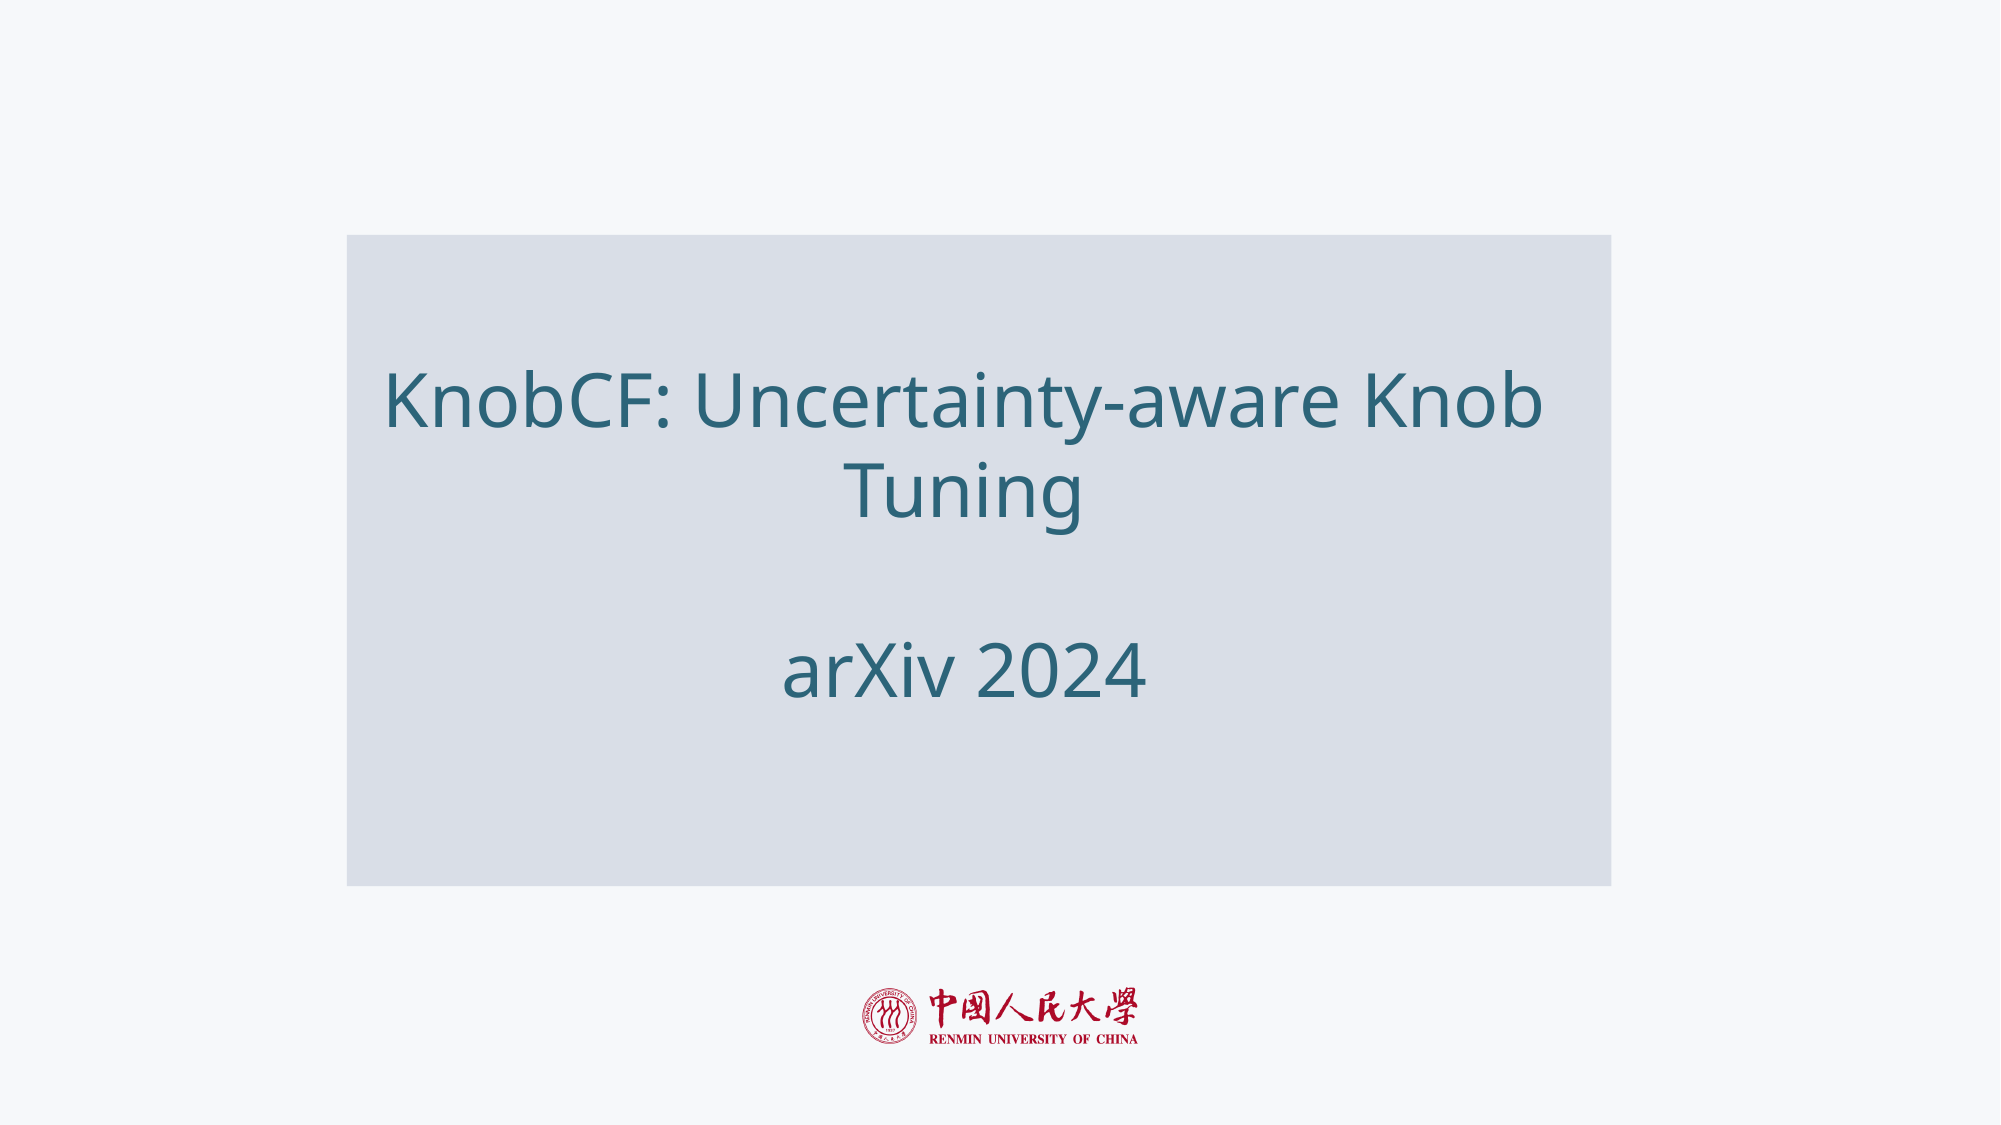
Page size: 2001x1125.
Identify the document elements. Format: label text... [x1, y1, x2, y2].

text_box KnobCF: Uncertainty-aware Knob Tuning arXiv 2024 [357, 345, 1571, 811]
picture [862, 987, 1138, 1044]
text_box [346, 234, 1612, 887]
